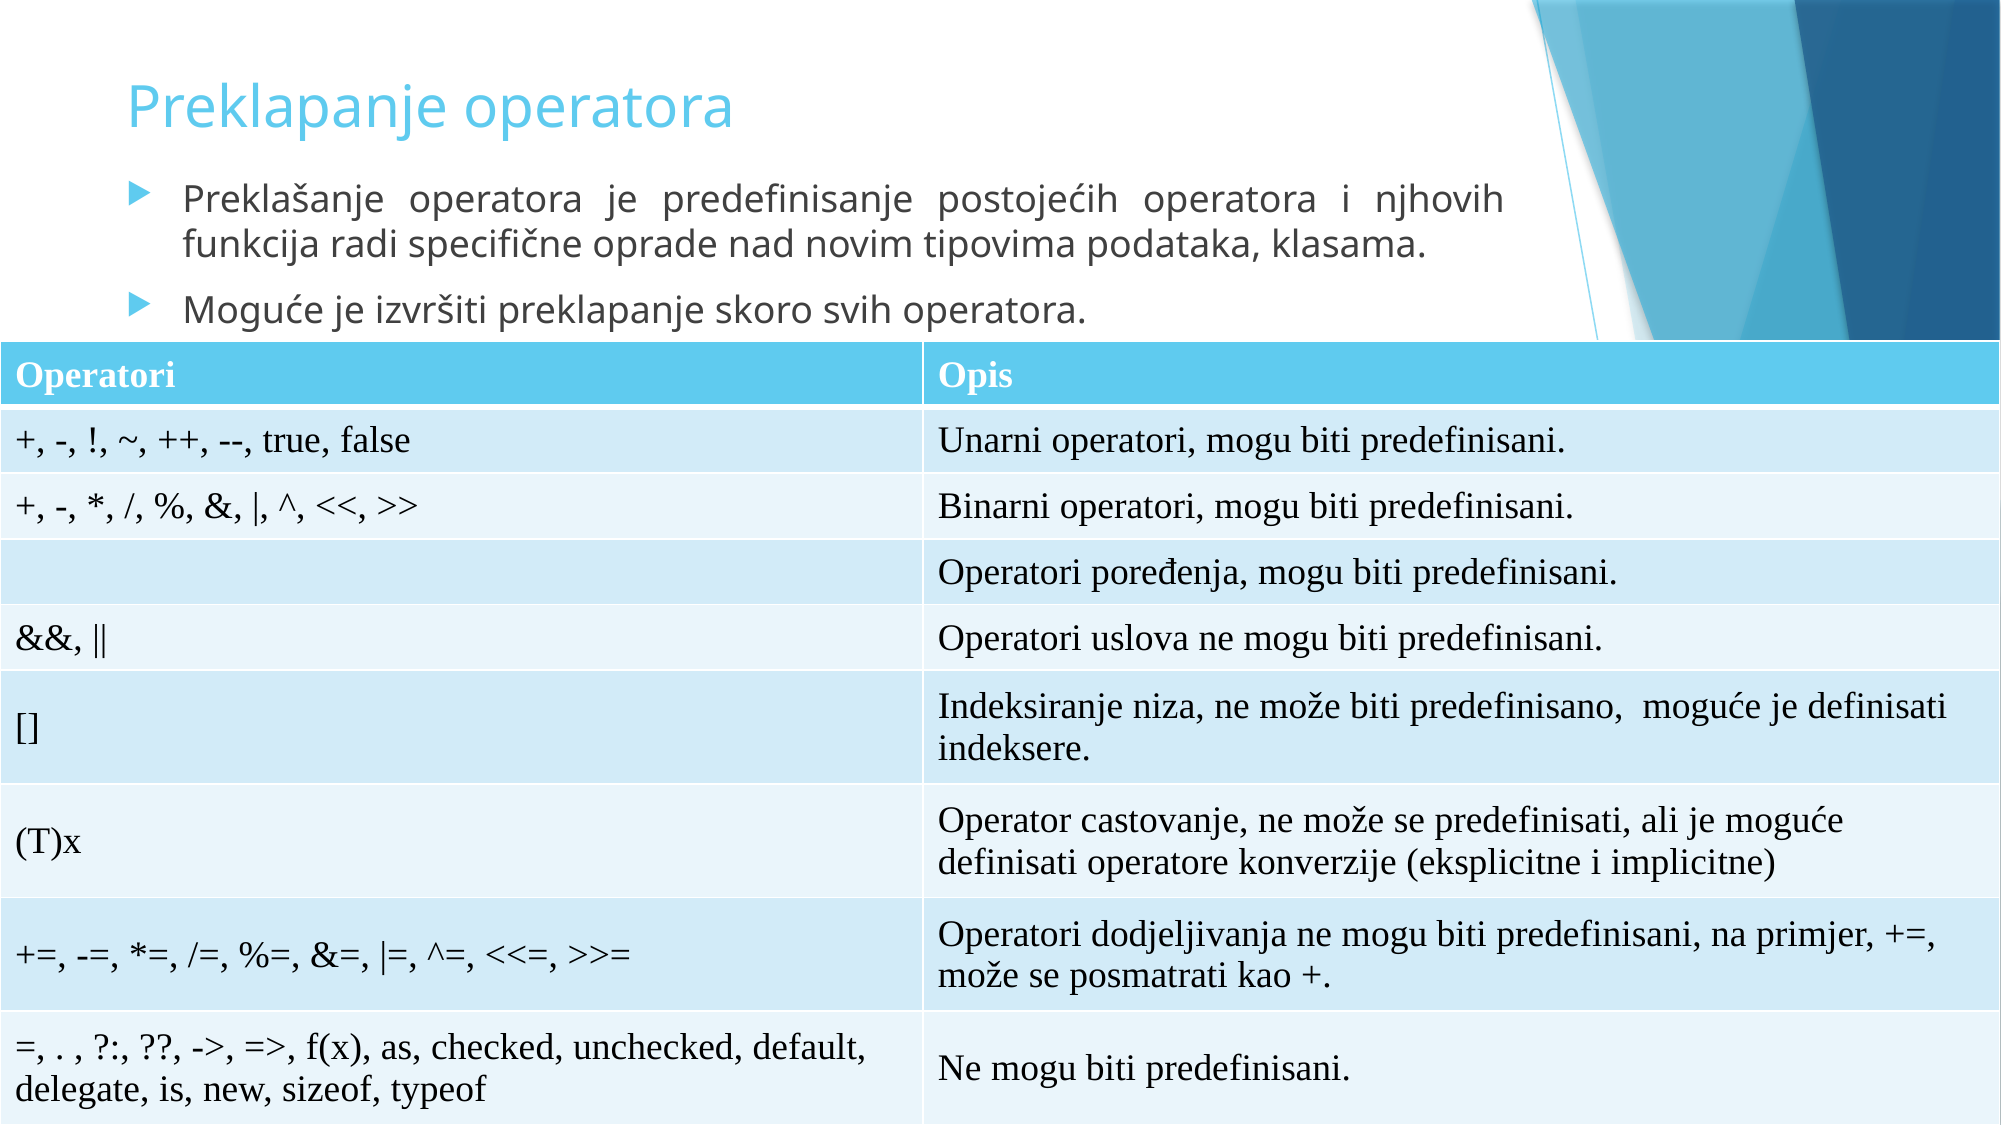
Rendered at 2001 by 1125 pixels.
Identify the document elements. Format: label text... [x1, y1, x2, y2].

table_cell [] [1, 671, 922, 783]
table_cell Operatori poređenja, mogu biti predefinisani. [924, 540, 1999, 604]
table_cell Operatori uslova ne mogu biti predefinisani. [924, 605, 1999, 669]
table_header Opis [924, 342, 1999, 404]
table_cell [1, 540, 922, 604]
table_cell +, -, *, /, %, &, |, ^, <<, >> [1, 474, 922, 538]
table_cell &&, || [1, 605, 922, 669]
table_cell Indeksiranje niza, ne može biti predefinisano, moguće je definisati indeksere. [924, 671, 1999, 783]
table_cell Ne mogu biti predefinisani. [924, 1012, 1999, 1124]
table_cell =, . , ?:, ??, ->, =>, f(x), as, checked, unchecked, default, delegate, is, new, sizeof, typeof [1, 1012, 922, 1124]
table_cell Operatori dodjeljivanja ne mogu biti predefinisani, na primjer, +=, može se posmatrati kao +. [924, 898, 1999, 1010]
table_cell Binarni operatori, mogu biti predefinisani. [924, 474, 1999, 538]
table_cell Operator castovanje, ne može se predefinisati, ali je moguće definisati operatore konverzije (eksplicitne i implicitne) [924, 785, 1999, 897]
table_cell Unarni operatori, mogu biti predefinisani. [924, 410, 1999, 472]
table_cell +=, -=, *=, /=, %=, &=, |=, ^=, <<=, >>= [1, 898, 922, 1010]
table_cell (T)x [1, 785, 922, 897]
table_header Operatori [1, 342, 922, 404]
table_cell +, -, !, ~, ++, --, true, false [1, 410, 922, 472]
list Preklašanje operatora je predefinisanje postojećih operatora i njhovih funkcija radi specifične oprade nad novim tipovima podataka, klasama. Moguće je izvršiti preklapanje skoro svih operatora. [111, 167, 1522, 340]
title Preklapanje operatora [111, 61, 1522, 151]
